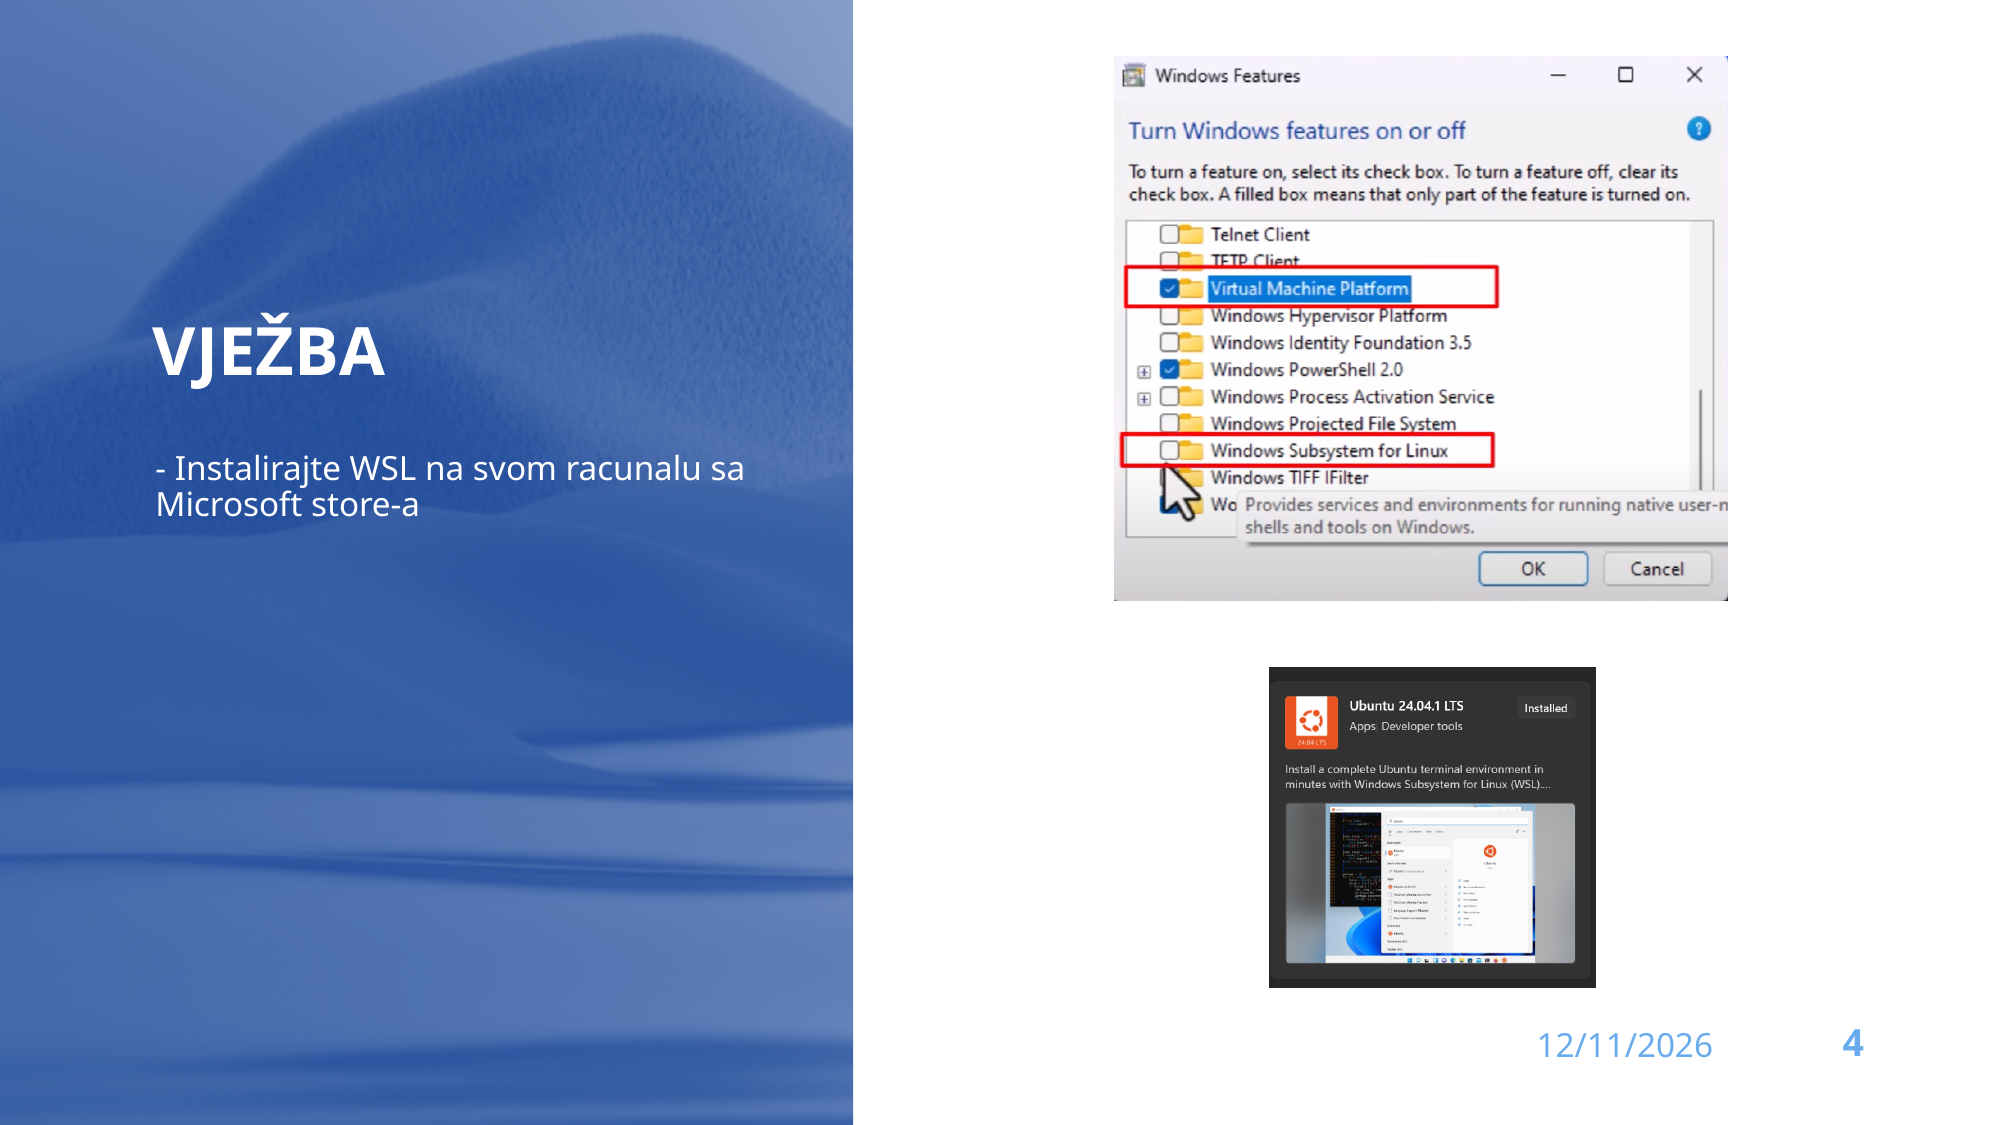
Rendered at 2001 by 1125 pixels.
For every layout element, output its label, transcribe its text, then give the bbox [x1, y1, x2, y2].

picture [1269, 667, 1596, 988]
title VJEžba [137, 161, 783, 398]
picture [1113, 56, 1728, 601]
picture [0, 0, 854, 1125]
list - Instalirajte WSL na svom racunalu sa Microsoft store-a [137, 444, 783, 963]
